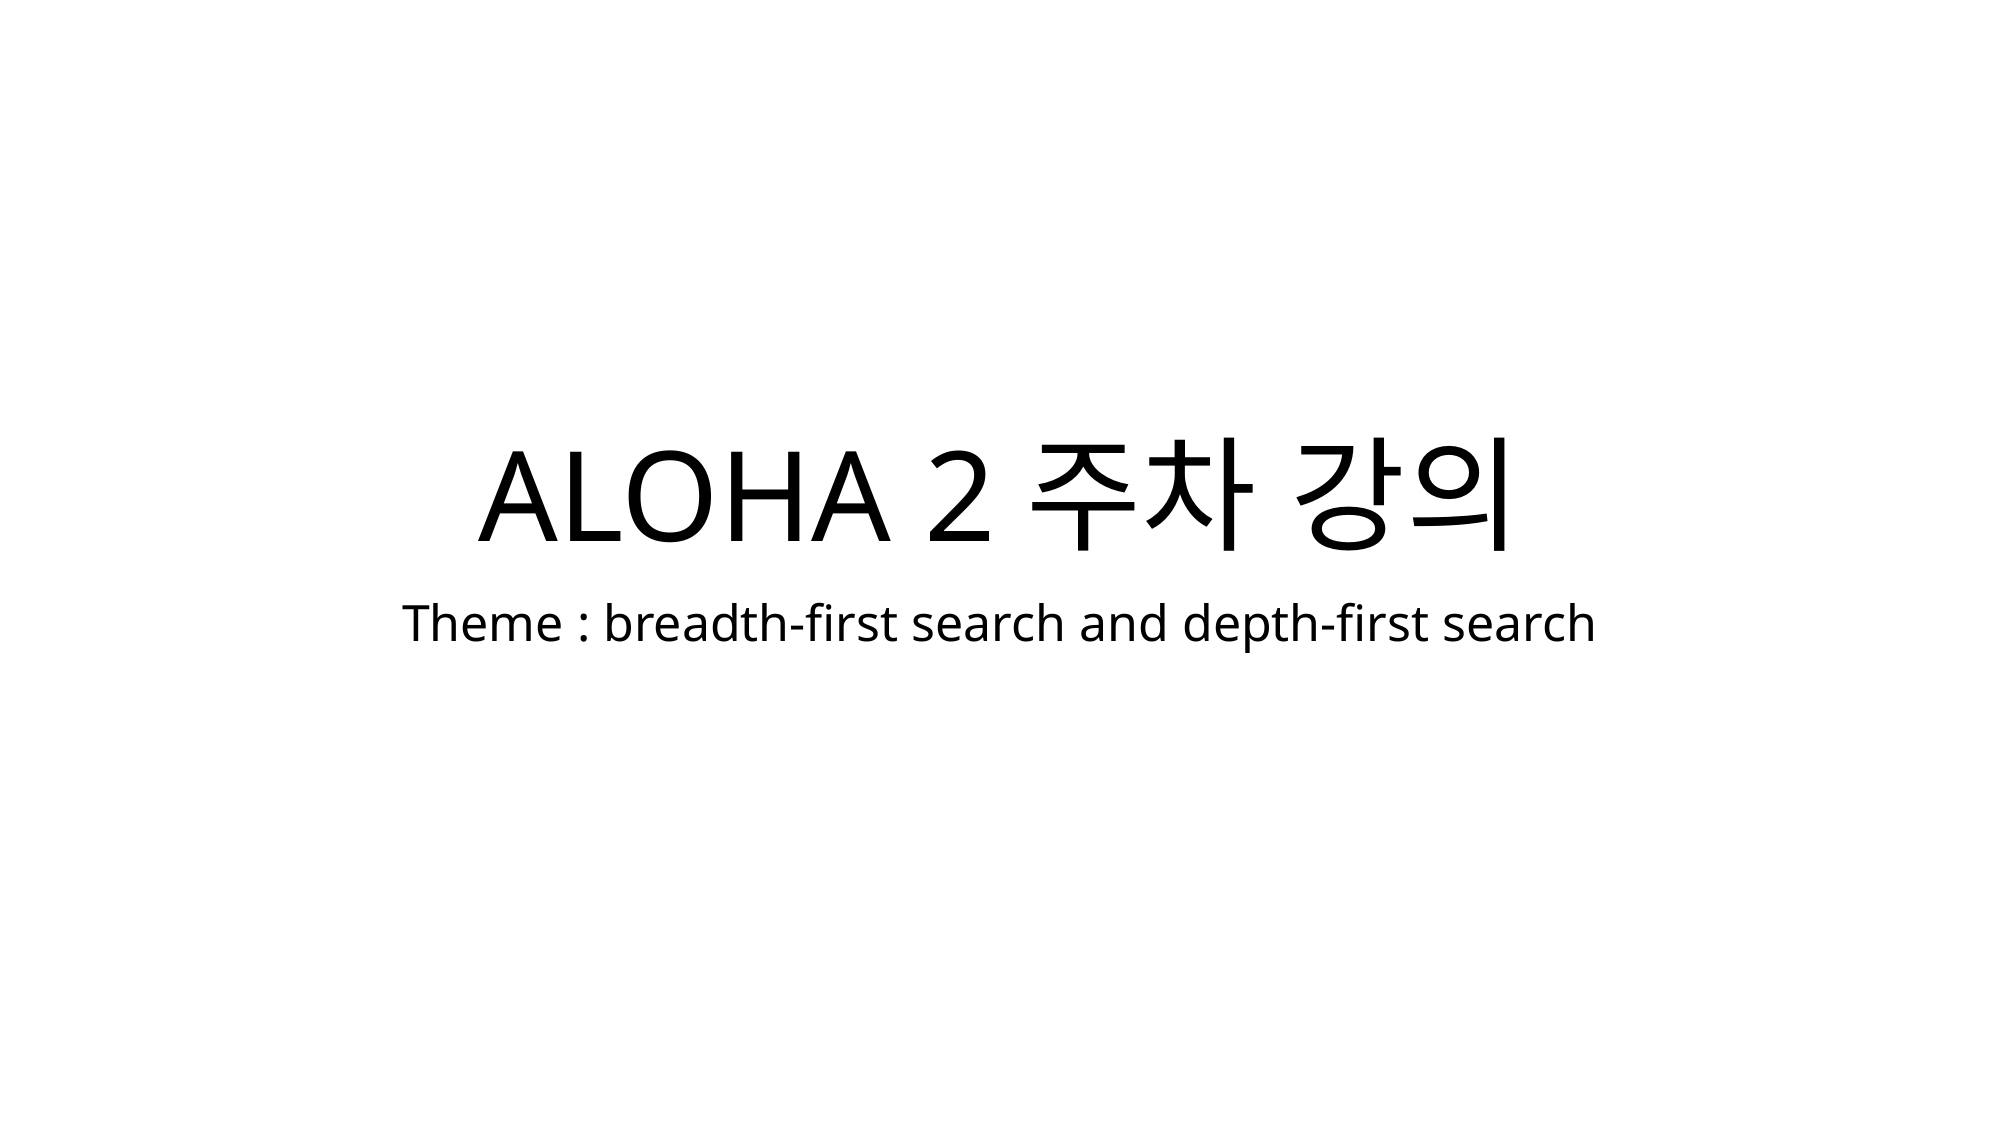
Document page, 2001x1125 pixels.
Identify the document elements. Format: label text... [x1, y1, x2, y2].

title ALOHA 2주차 강의 [249, 184, 1750, 576]
subtitle Theme : breadth-first search and depth-first search [249, 590, 1750, 863]
